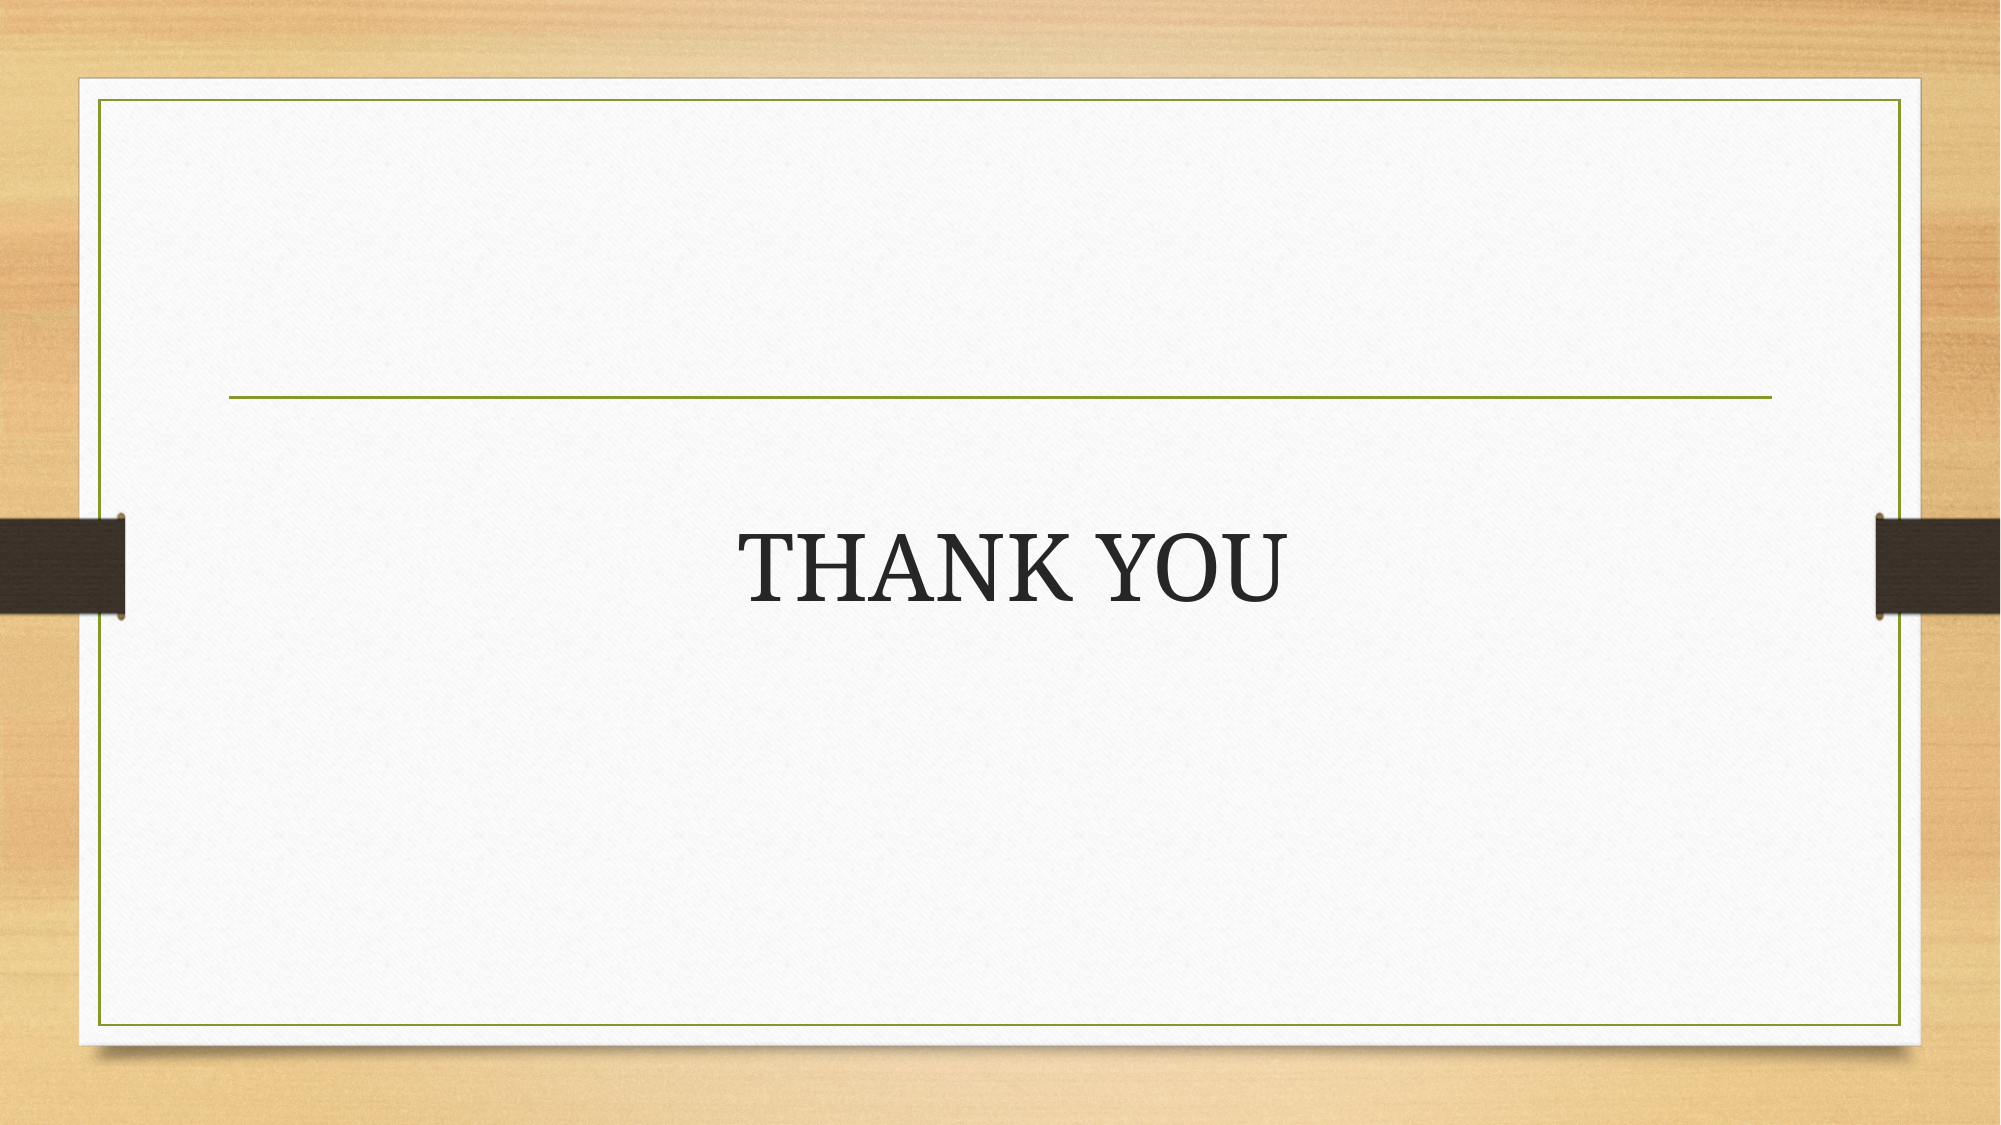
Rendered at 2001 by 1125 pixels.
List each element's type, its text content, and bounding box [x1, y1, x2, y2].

title THANK YOU [282, 459, 1745, 670]
picture [0, 0, 2001, 1125]
